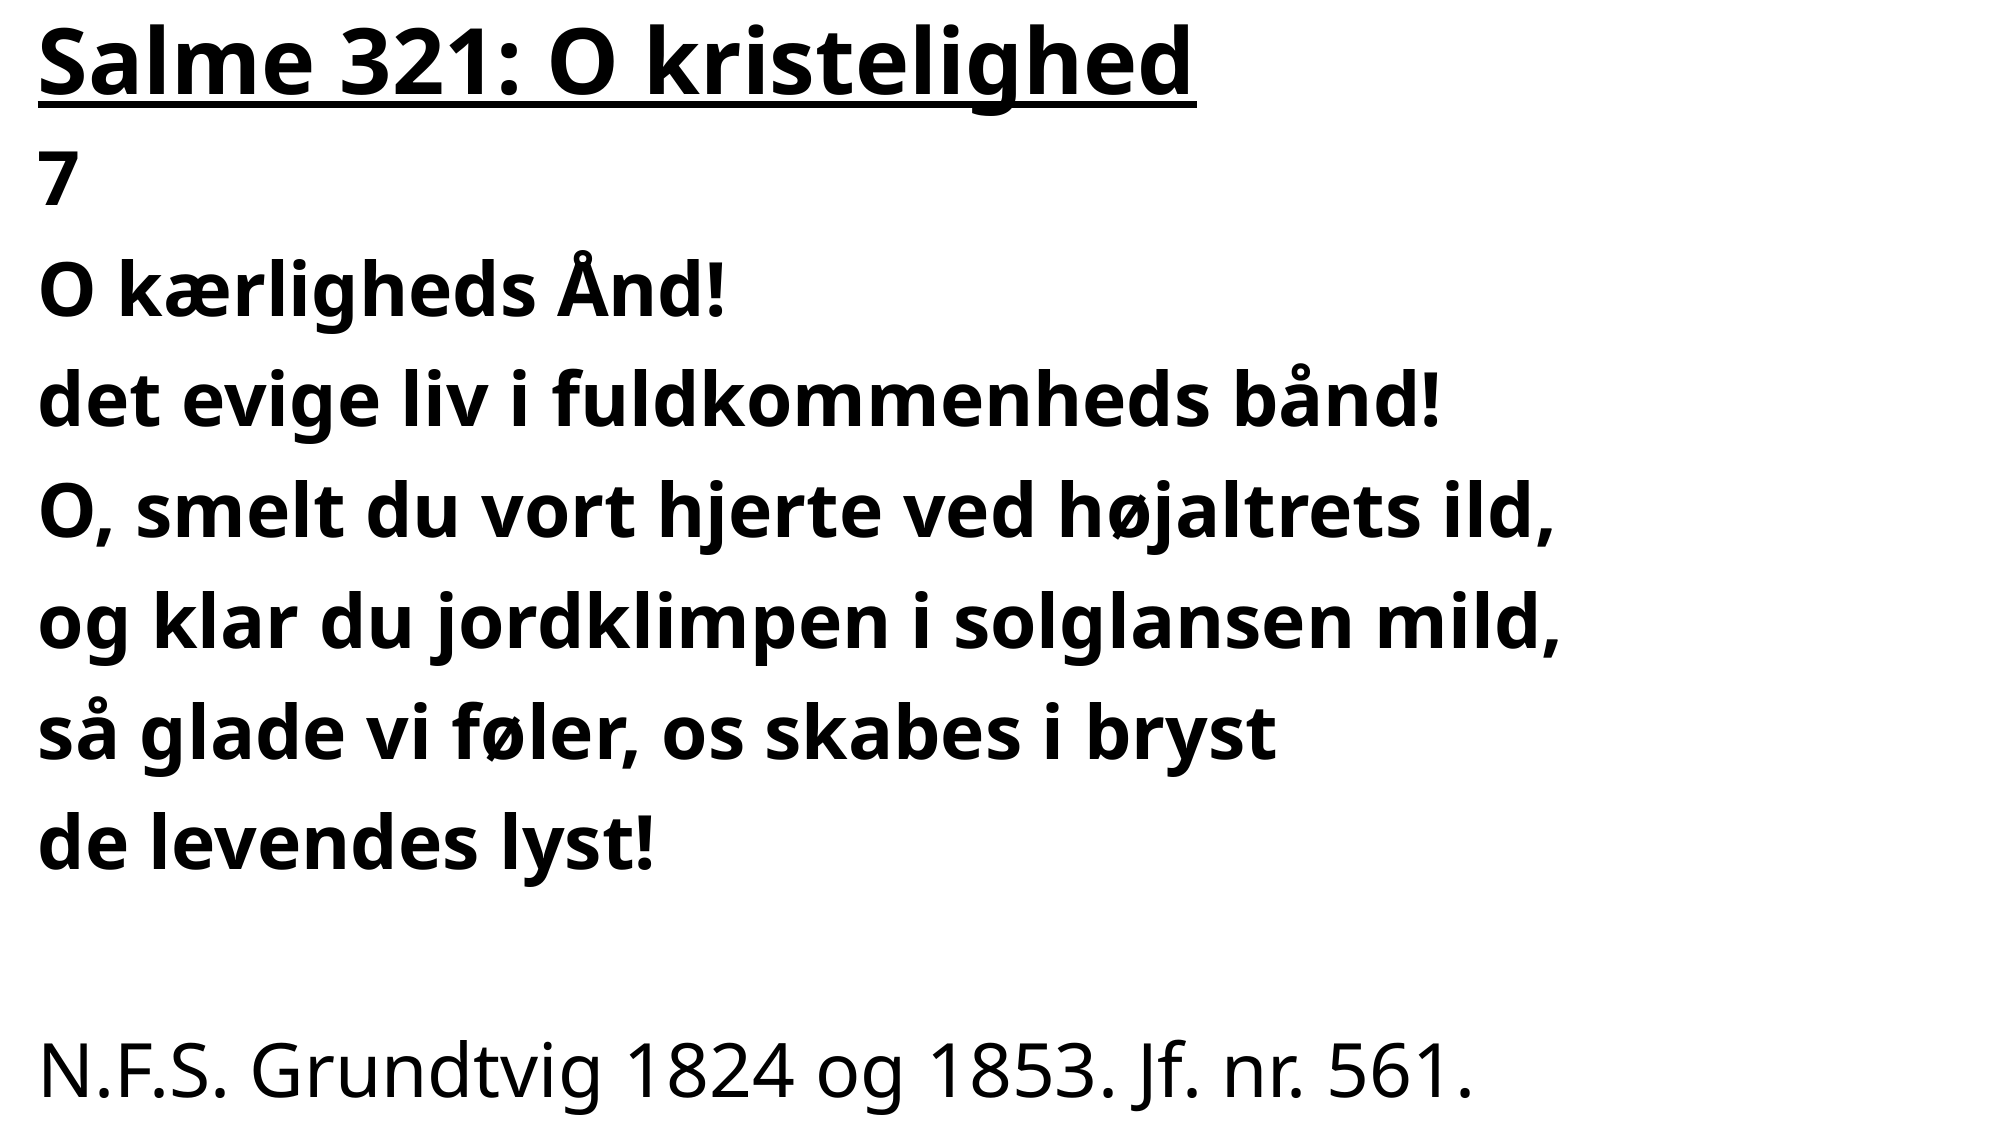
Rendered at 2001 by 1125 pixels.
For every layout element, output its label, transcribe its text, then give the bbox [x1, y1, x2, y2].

list 7 O kærligheds Ånd! det evige liv i fuldkommenheds bånd! O, smelt du vort hjerte ved højaltrets ild, og klar du jordklimpen i solglansen mild, så glade vi føler, os skabes i bryst de levendes lyst! N.F.S. Grundtvig 1824 og 1853. Jf. nr. 561. [22, 124, 2000, 1125]
title Salme 321: O kristelighed [22, 0, 1978, 124]
